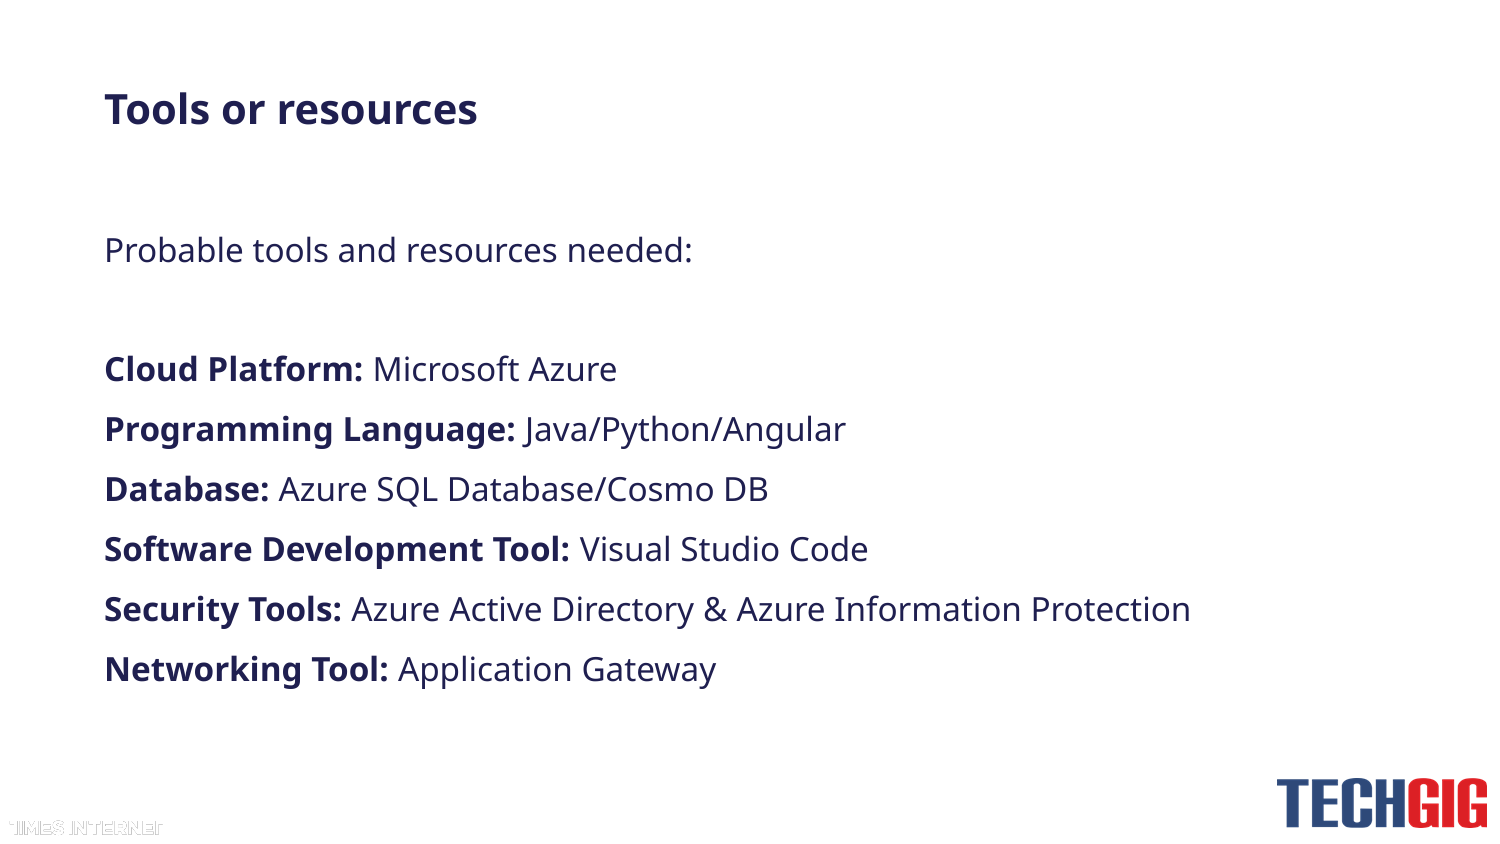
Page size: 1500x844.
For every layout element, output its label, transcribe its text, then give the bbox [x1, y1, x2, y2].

title Tools or resources [89, 67, 1382, 163]
picture [1277, 777, 1488, 828]
title Probable tools and resources needed: Cloud Platform: Microsoft Azure Programming Language: Java/Python/Angular Database: Azure SQL Database/Cosmo DB Software Development Tool: Visual Studio Code Security Tools: Azure Active Directory & Azure Information Protection Networking Tool: Application Gateway [89, 200, 1411, 697]
picture [8, 818, 164, 837]
